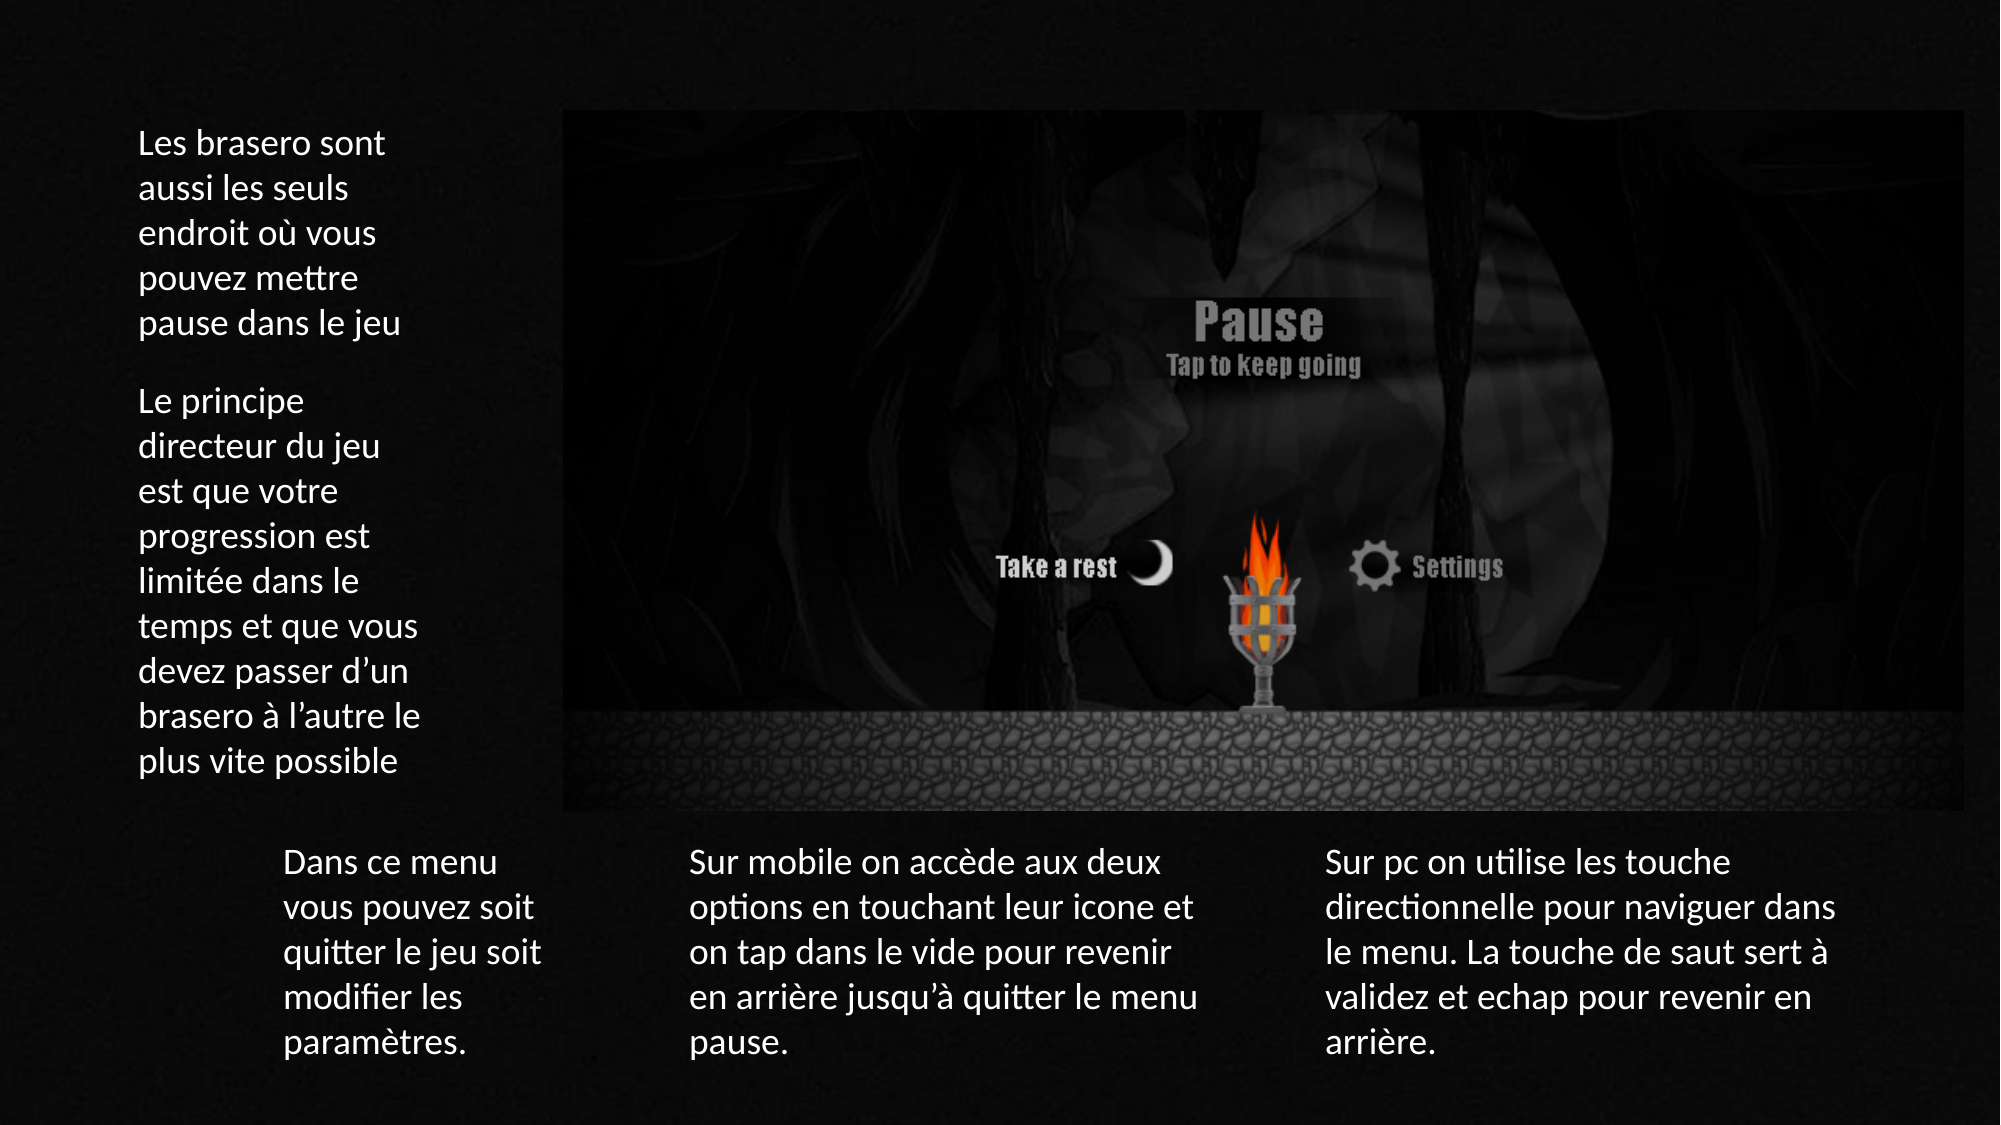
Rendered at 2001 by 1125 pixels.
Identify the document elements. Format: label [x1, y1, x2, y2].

list [563, 110, 1964, 811]
picture [0, 0, 2000, 1125]
